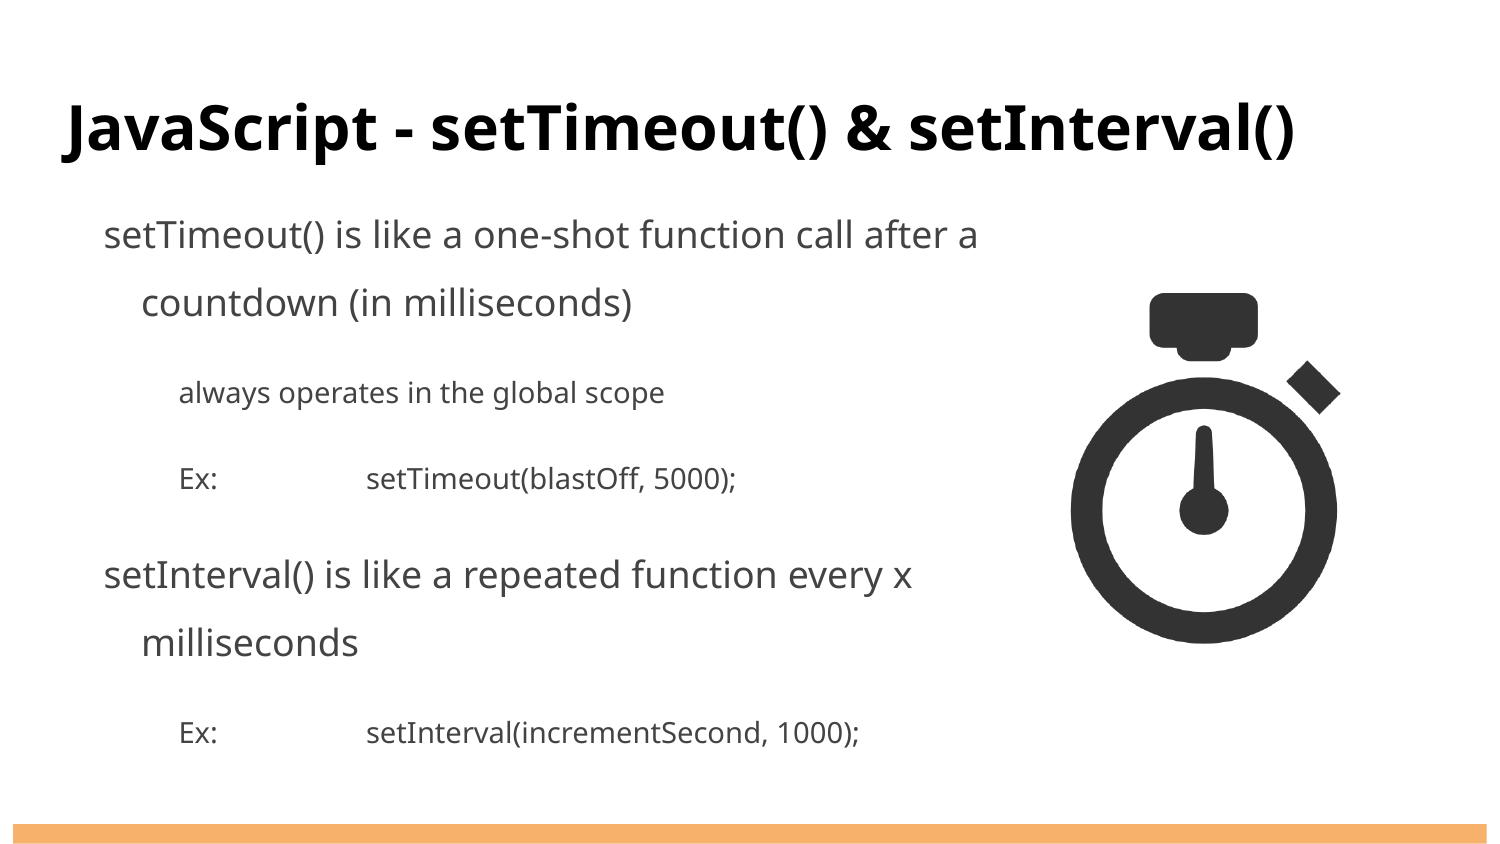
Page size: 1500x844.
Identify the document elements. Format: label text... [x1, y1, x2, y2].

list setTimeout() is like a one-shot function call after a countdown (in milliseconds) always operates in the global scope Ex: setTimeout(blastOff, 5000); setInterval() is like a repeated function every x milliseconds Ex: setInterval(incrementSecond, 1000); [51, 189, 1078, 750]
picture [1027, 293, 1380, 646]
title JavaScript - setTimeout() & setInterval() [51, 72, 1449, 176]
